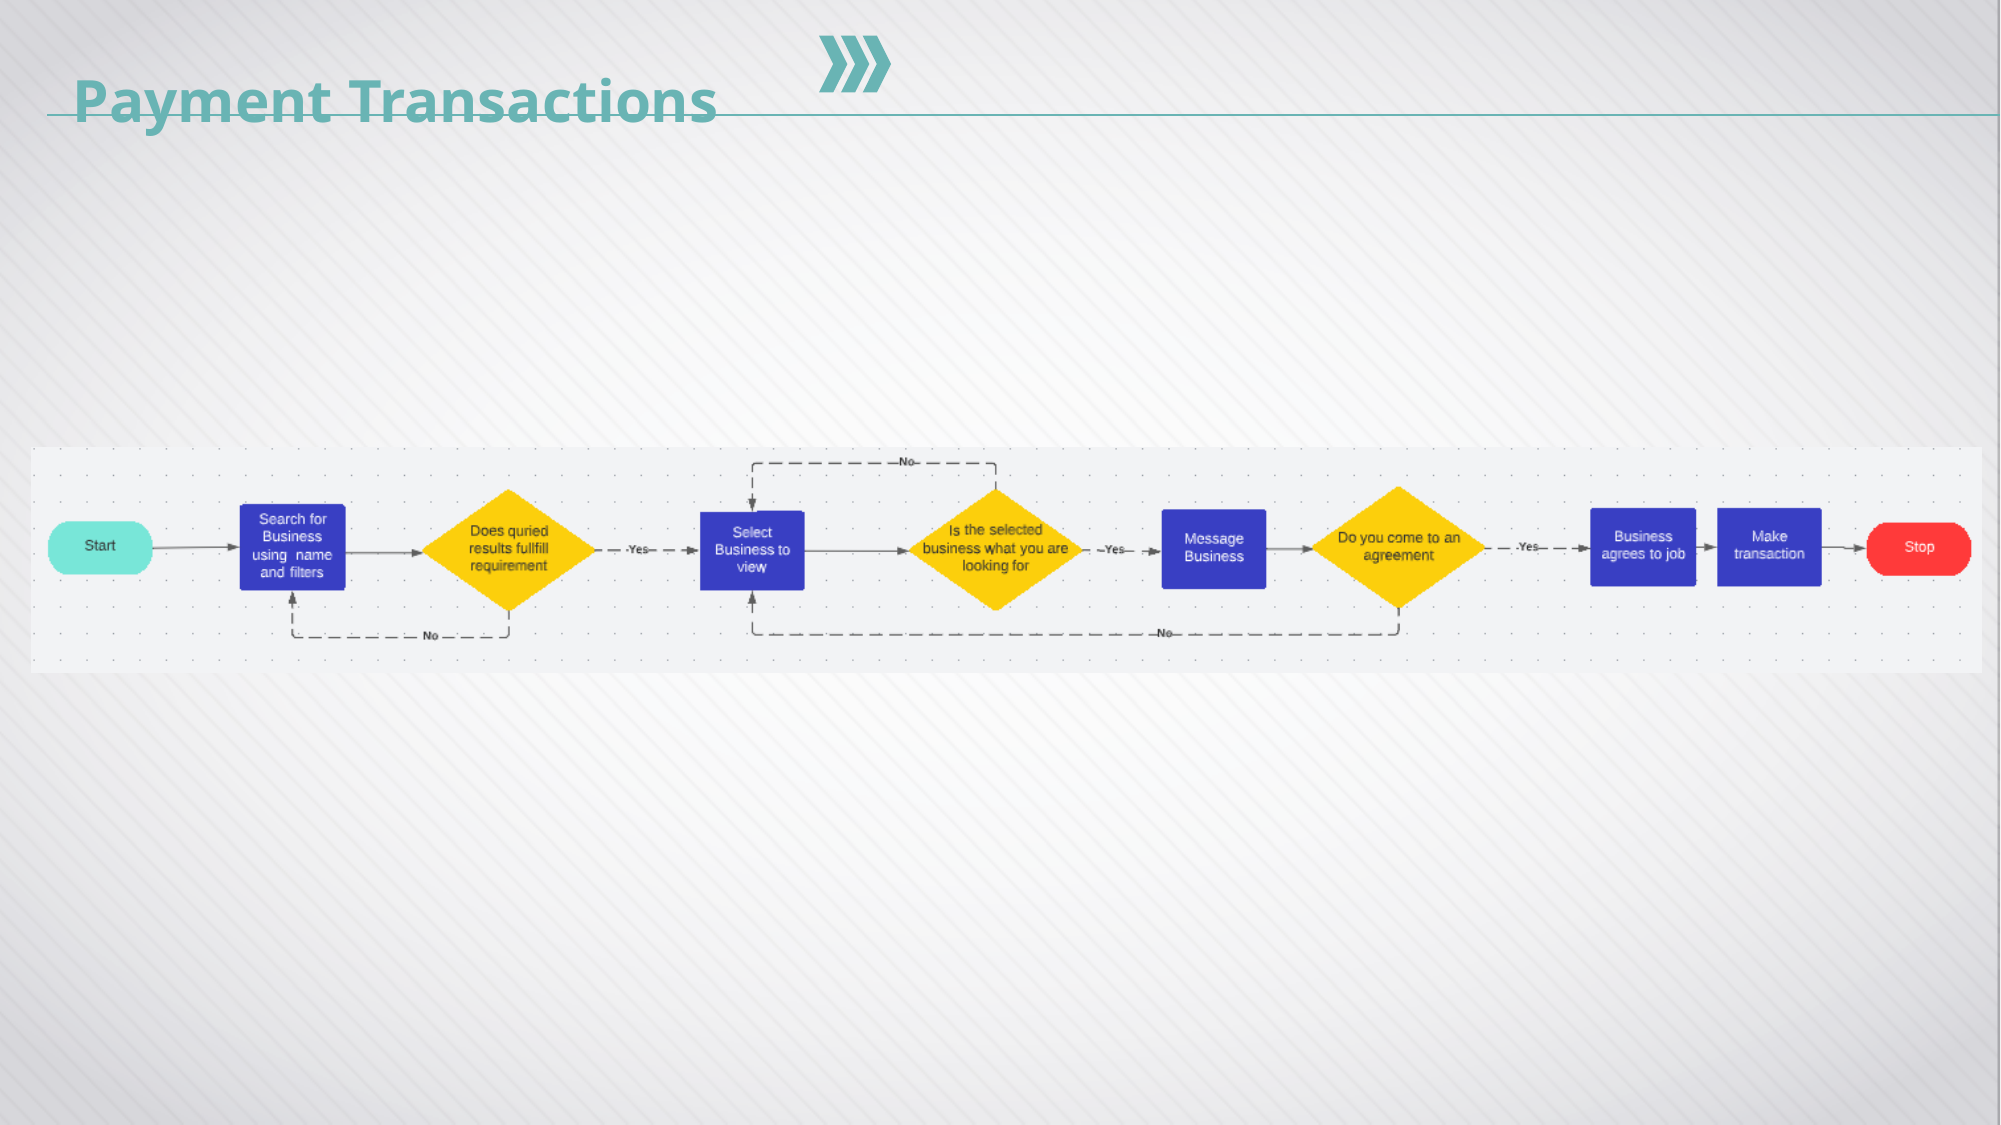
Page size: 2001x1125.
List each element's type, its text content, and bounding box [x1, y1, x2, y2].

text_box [818, 35, 892, 93]
picture [0, 0, 2001, 1125]
text_box Payment Transactions [56, 28, 735, 134]
